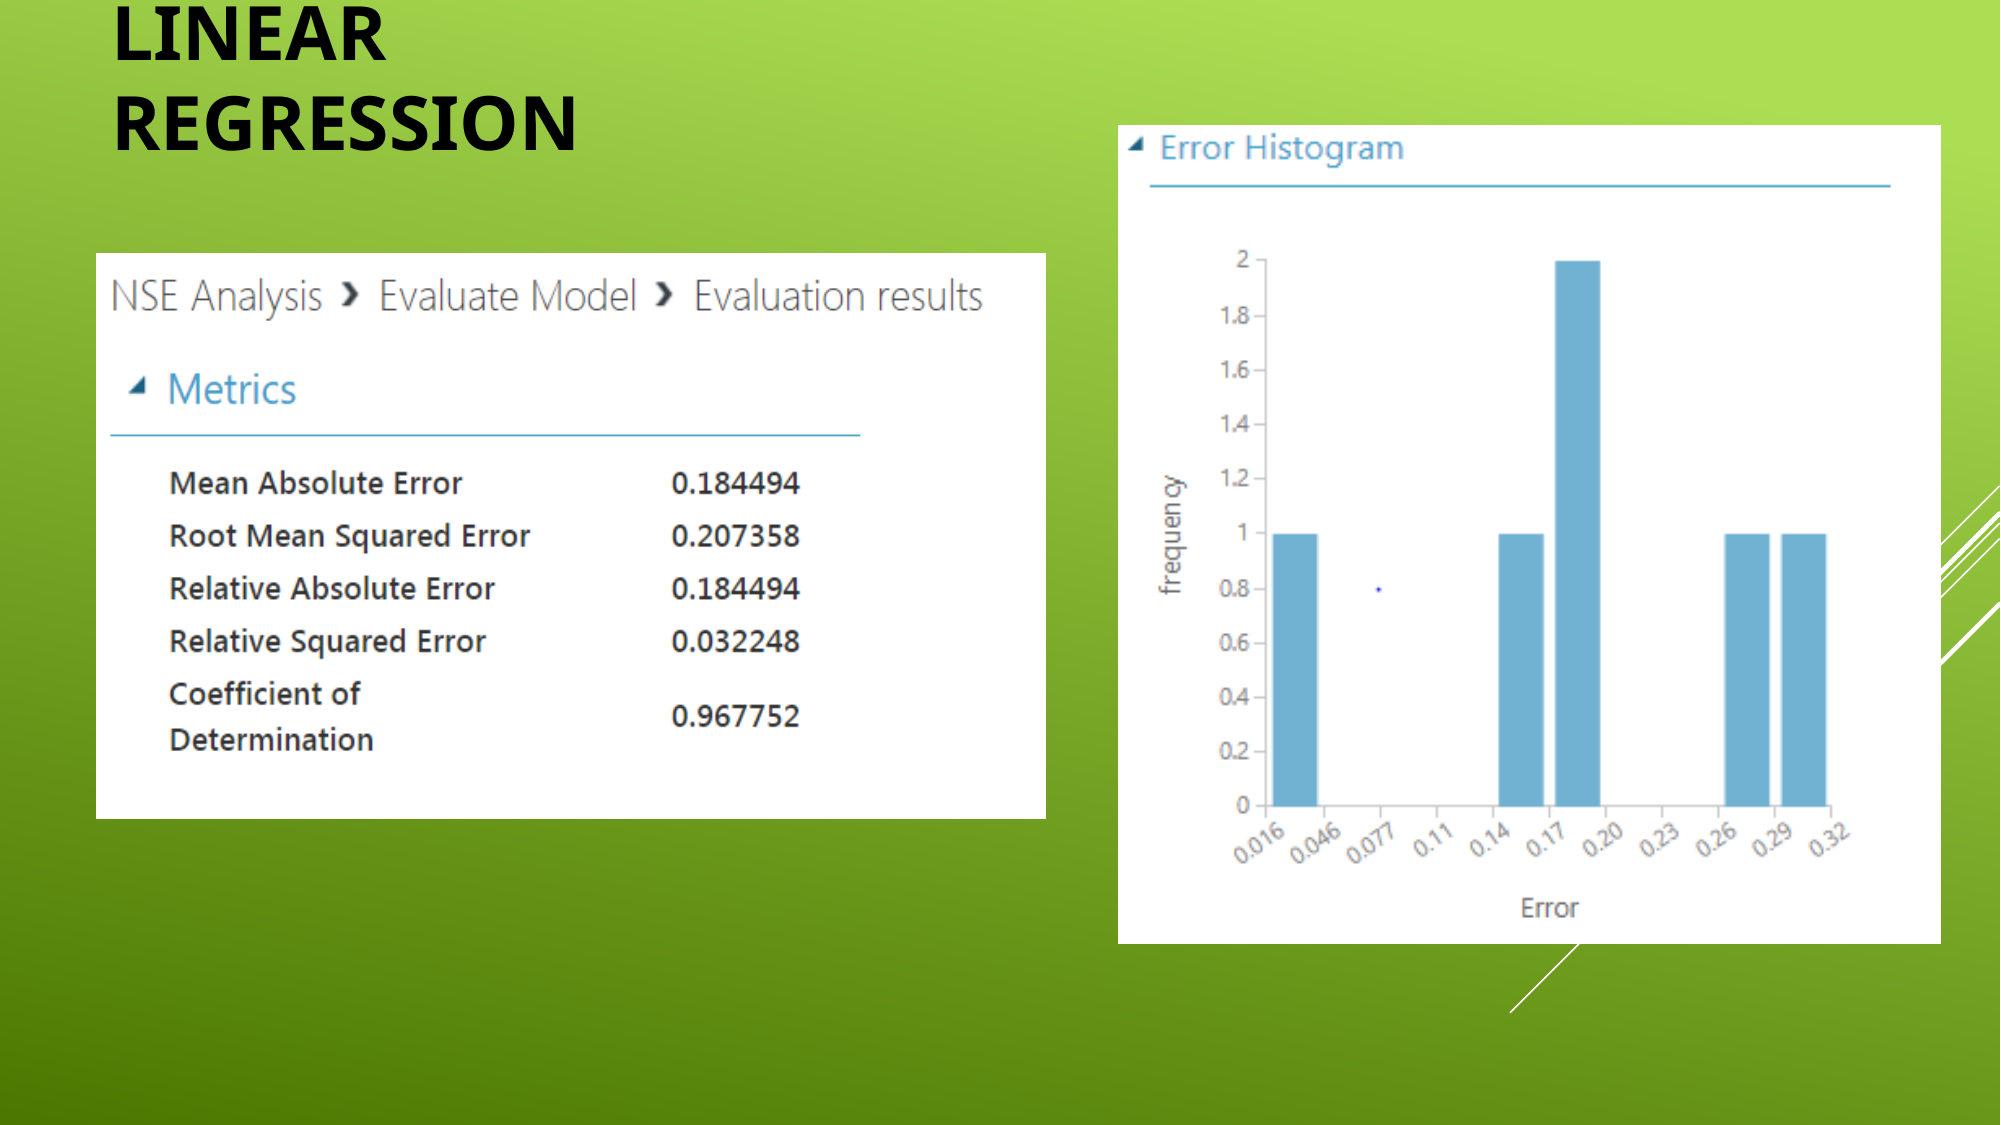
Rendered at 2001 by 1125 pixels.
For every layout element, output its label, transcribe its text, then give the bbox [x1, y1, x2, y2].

list LINEAR REGRESSION [96, 78, 859, 173]
picture [95, 253, 1046, 819]
picture [1118, 125, 1941, 944]
